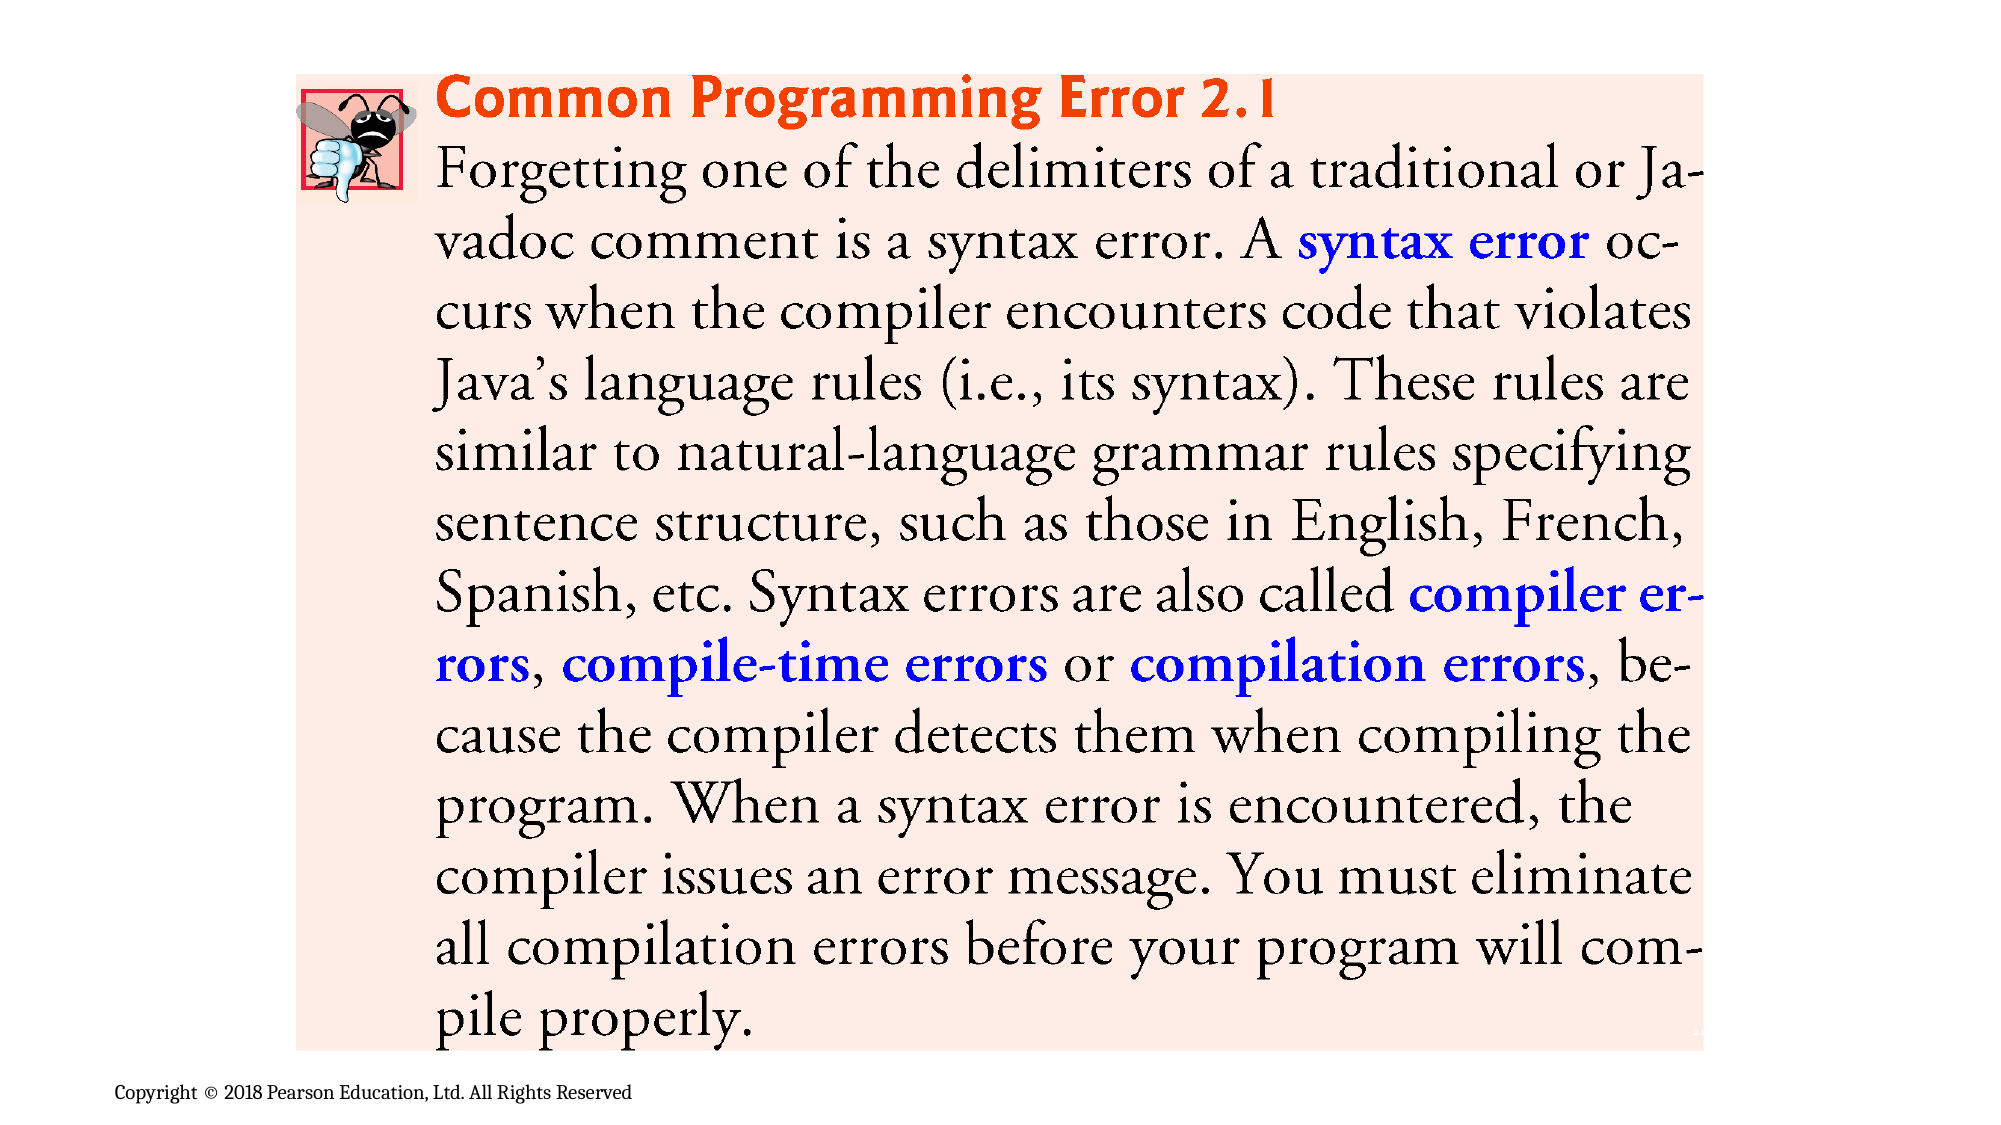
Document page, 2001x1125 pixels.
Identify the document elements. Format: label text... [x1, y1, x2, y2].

footer Copyright © 2018 Pearson Education, Ltd. All Rights Reserved [99, 1051, 215, 1112]
picture [221, 0, 1779, 1125]
